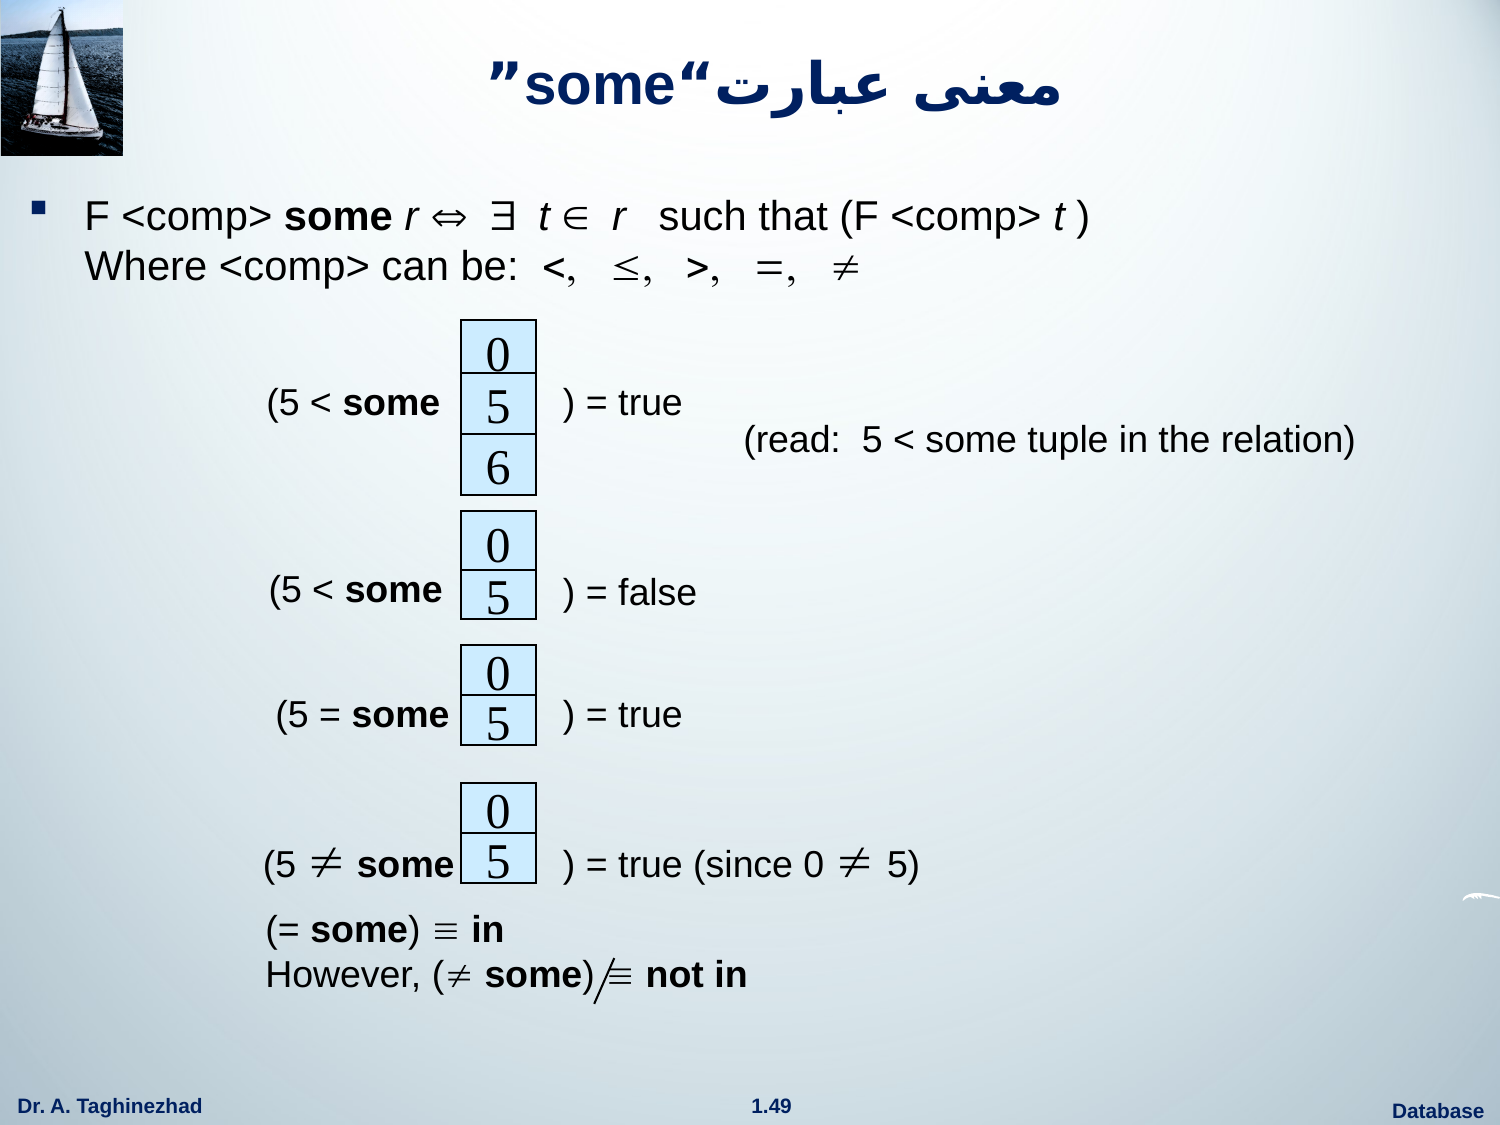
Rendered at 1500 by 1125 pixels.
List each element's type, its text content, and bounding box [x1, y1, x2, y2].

title معنی عبارت“some” [102, 23, 1428, 125]
picture [0, 0, 1500, 1125]
list F <comp> some r t r such that (F <comp> t ) Where <comp> can be:      [13, 181, 1471, 299]
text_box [247, 320, 1500, 1016]
